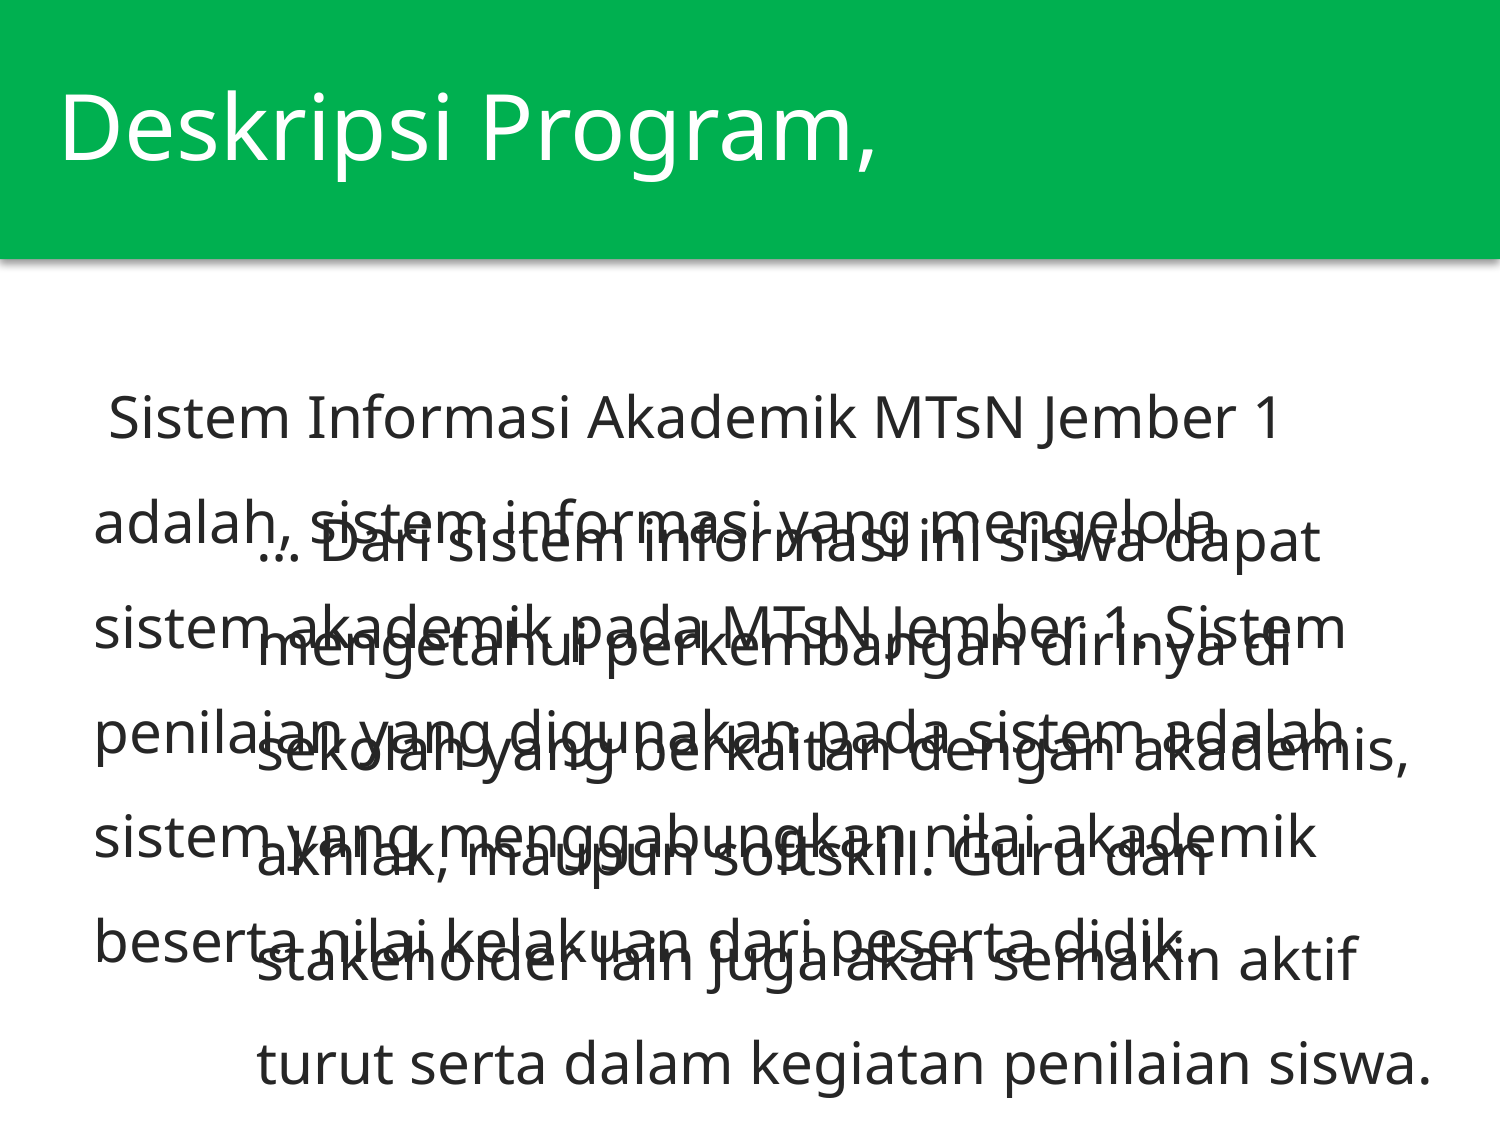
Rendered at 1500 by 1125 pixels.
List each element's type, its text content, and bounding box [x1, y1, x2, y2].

text_box … Dari sistem informasi ini siswa dapat mengetahui perkembangan dirinya di sekolah yang berkaitan dengan akademis, akhlak, maupun softskill. Guru dan stakeholder lain juga akan semakin aktif turut serta dalam kegiatan penilaian siswa. [241, 460, 1500, 1125]
text_box [0, 0, 1500, 260]
text_box Deskripsi Program, [43, 61, 920, 187]
list Sistem Informasi Akademik MTsN Jember 1 adalah, sistem informasi yang mengelola sistem akademik pada MTsN Jember 1. Sistem penilaian yang digunakan pada sistem adalah sistem yang menggabungkan nilai akademik beserta nilai kelakuan dari peserta didik. [78, 338, 1429, 1073]
